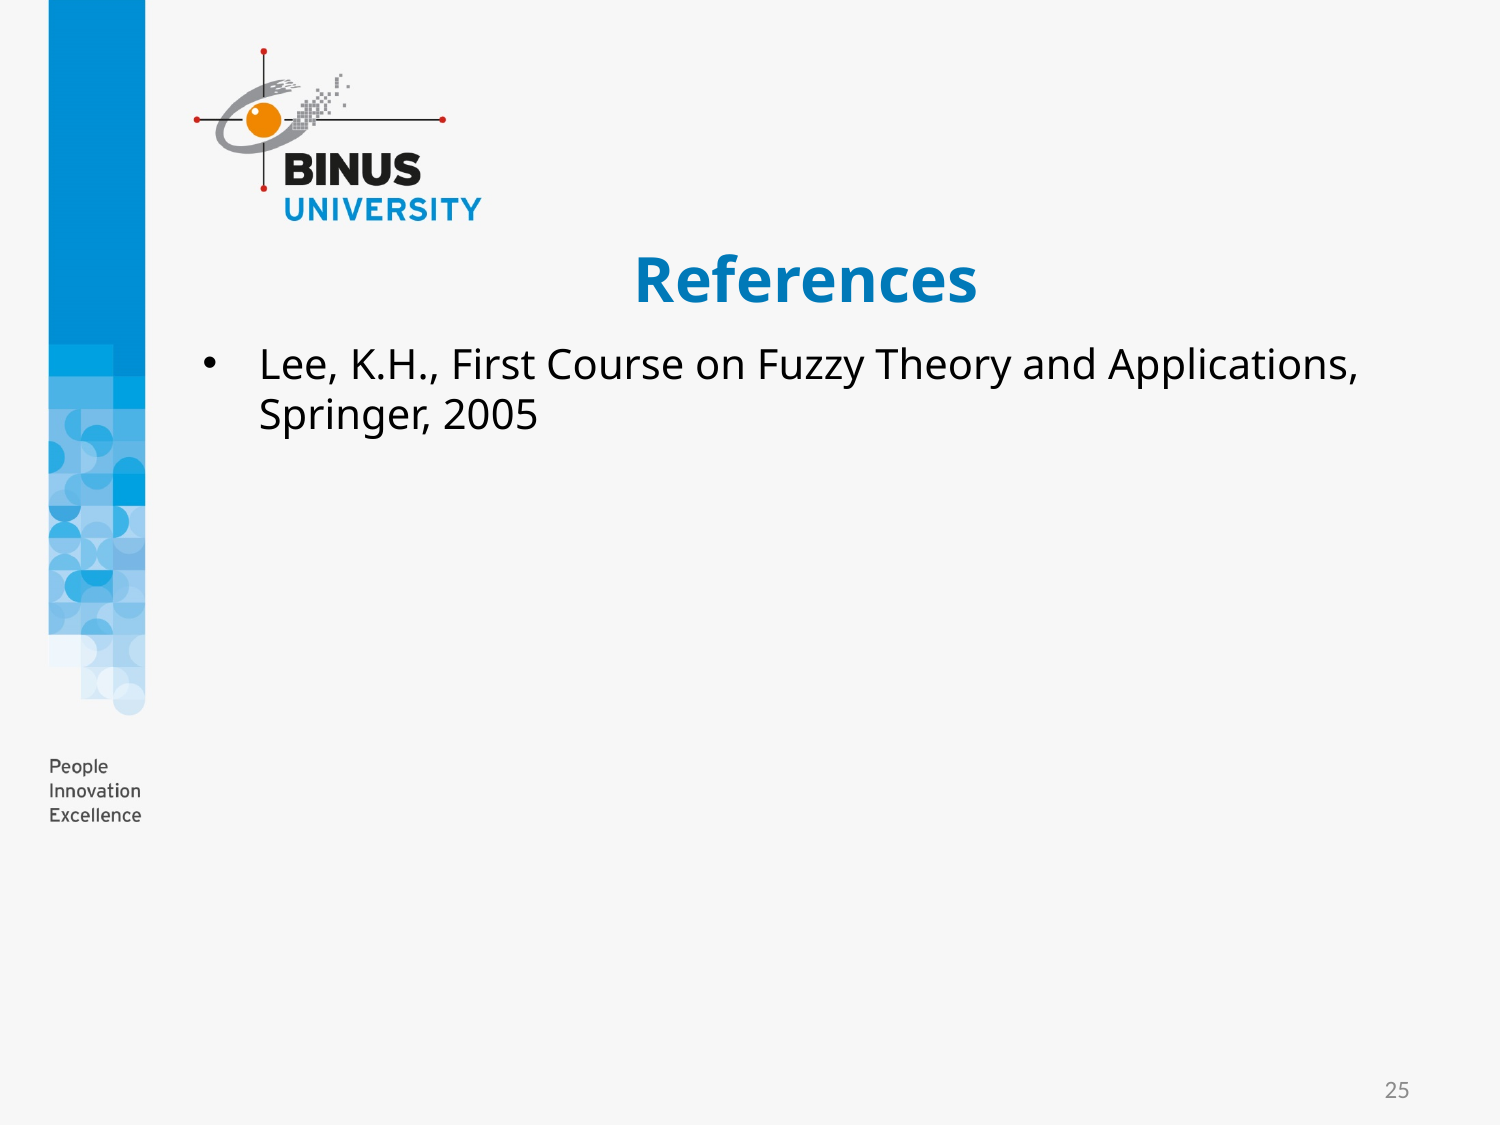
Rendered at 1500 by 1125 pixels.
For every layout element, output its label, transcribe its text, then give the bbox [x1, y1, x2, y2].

list Lee, K.H., First Course on Fuzzy Theory and Applications, Springer, 2005 [187, 329, 1436, 1062]
title References [187, 224, 1425, 329]
picture [0, 0, 1500, 845]
slide_number 25 [1074, 1062, 1425, 1119]
